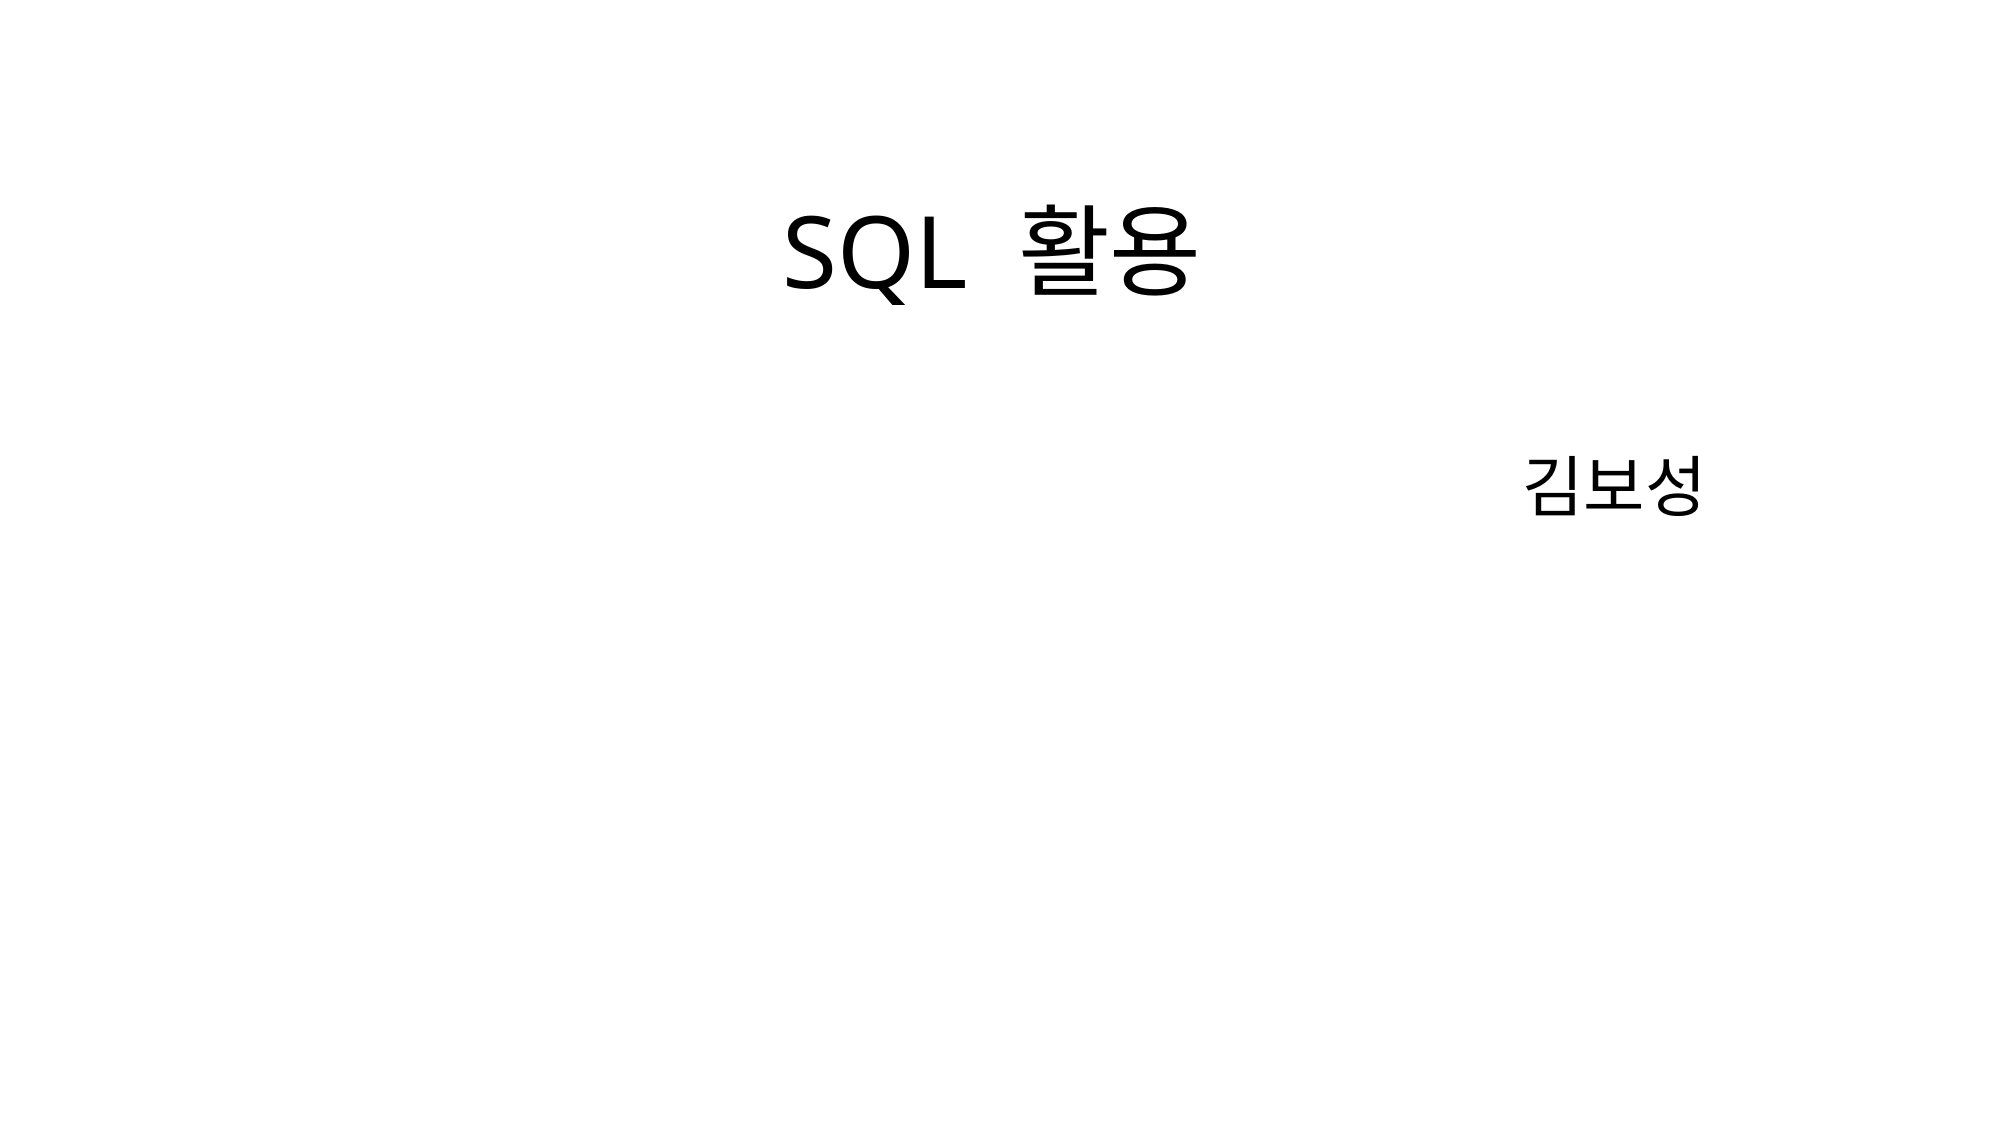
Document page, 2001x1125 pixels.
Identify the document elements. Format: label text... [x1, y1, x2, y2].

text_box 김보성 [1276, 437, 1963, 532]
text_box SQL 활용 [84, 181, 1901, 316]
